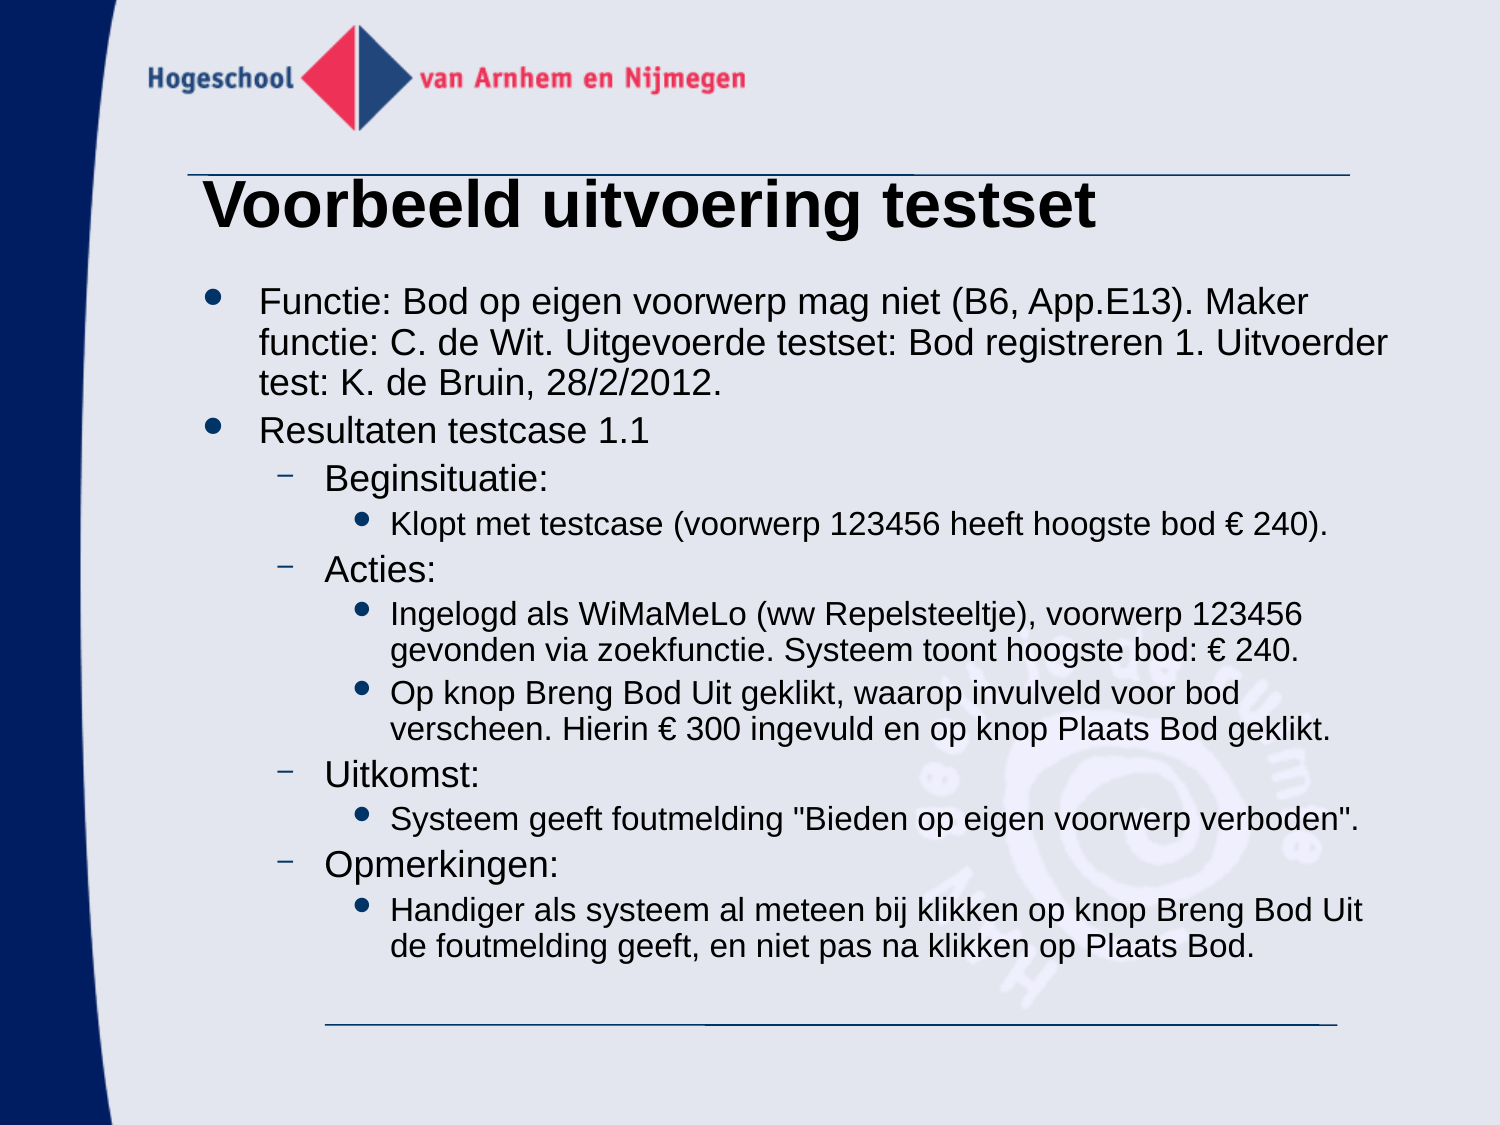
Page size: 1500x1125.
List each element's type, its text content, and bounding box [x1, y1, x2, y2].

title Voorbeeld uitvoering testset [187, 137, 1413, 251]
picture [0, 0, 1500, 1125]
list Functie: Bod op eigen voorwerp mag niet (B6, App.E13). Maker functie: C. de Wit. Uitgevoerde testset: Bod registreren 1. Uitvoerder test: K. de Bruin, 28/2/2012. Resultaten testcase 1.1 Beginsituatie: Klopt met testcase (voorwerp 123456 heeft hoogste bod € 240). Acties: Ingelogd als WiMaMeLo (ww Repelsteeltje), voorwerp 123456 gevonden via zoekfunctie. Systeem toont hoogste bod: € 240. Op knop Breng Bod Uit geklikt, waarop invulveld voor bod verscheen. Hierin € 300 ingevuld en op knop Plaats Bod geklikt. Uitkomst: Systeem geeft foutmelding "Bieden op eigen voorwerp verboden". Opmerkingen: Handiger als systeem al meteen bij klikken op knop Breng Bod Uit de foutmelding geeft, en niet pas na klikken op Plaats Bod. [187, 274, 1413, 951]
